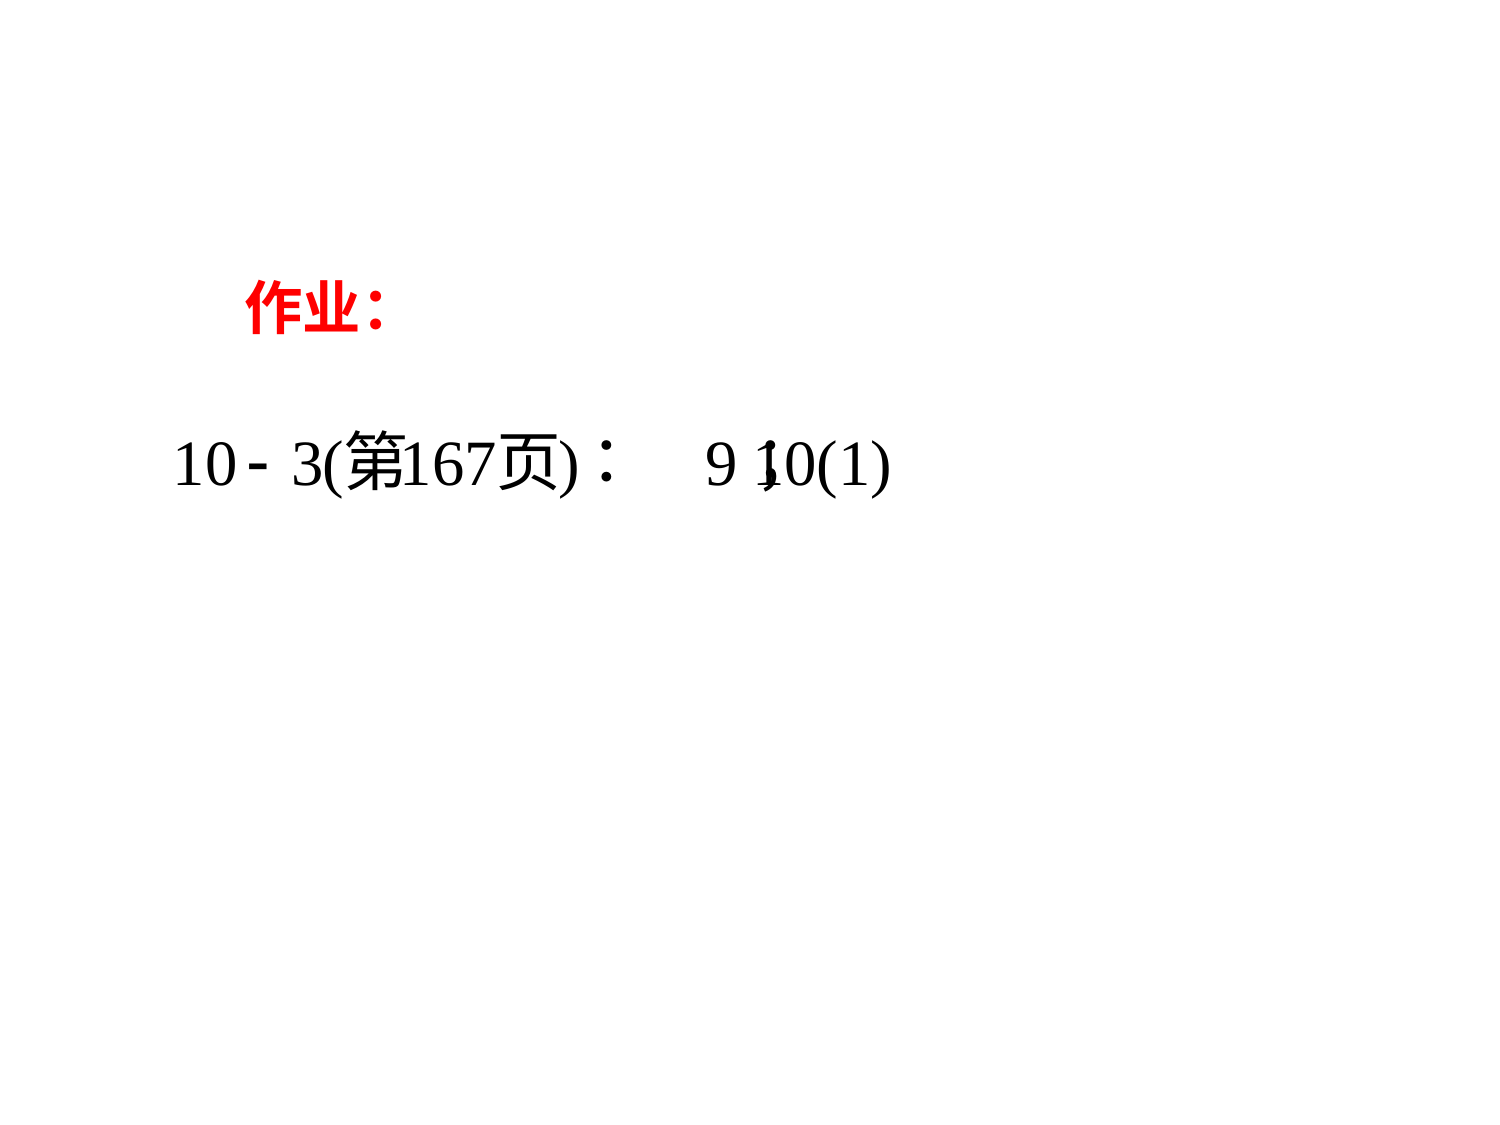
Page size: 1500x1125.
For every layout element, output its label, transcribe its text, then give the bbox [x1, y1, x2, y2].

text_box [169, 420, 904, 513]
text_box 作业： [230, 264, 502, 349]
